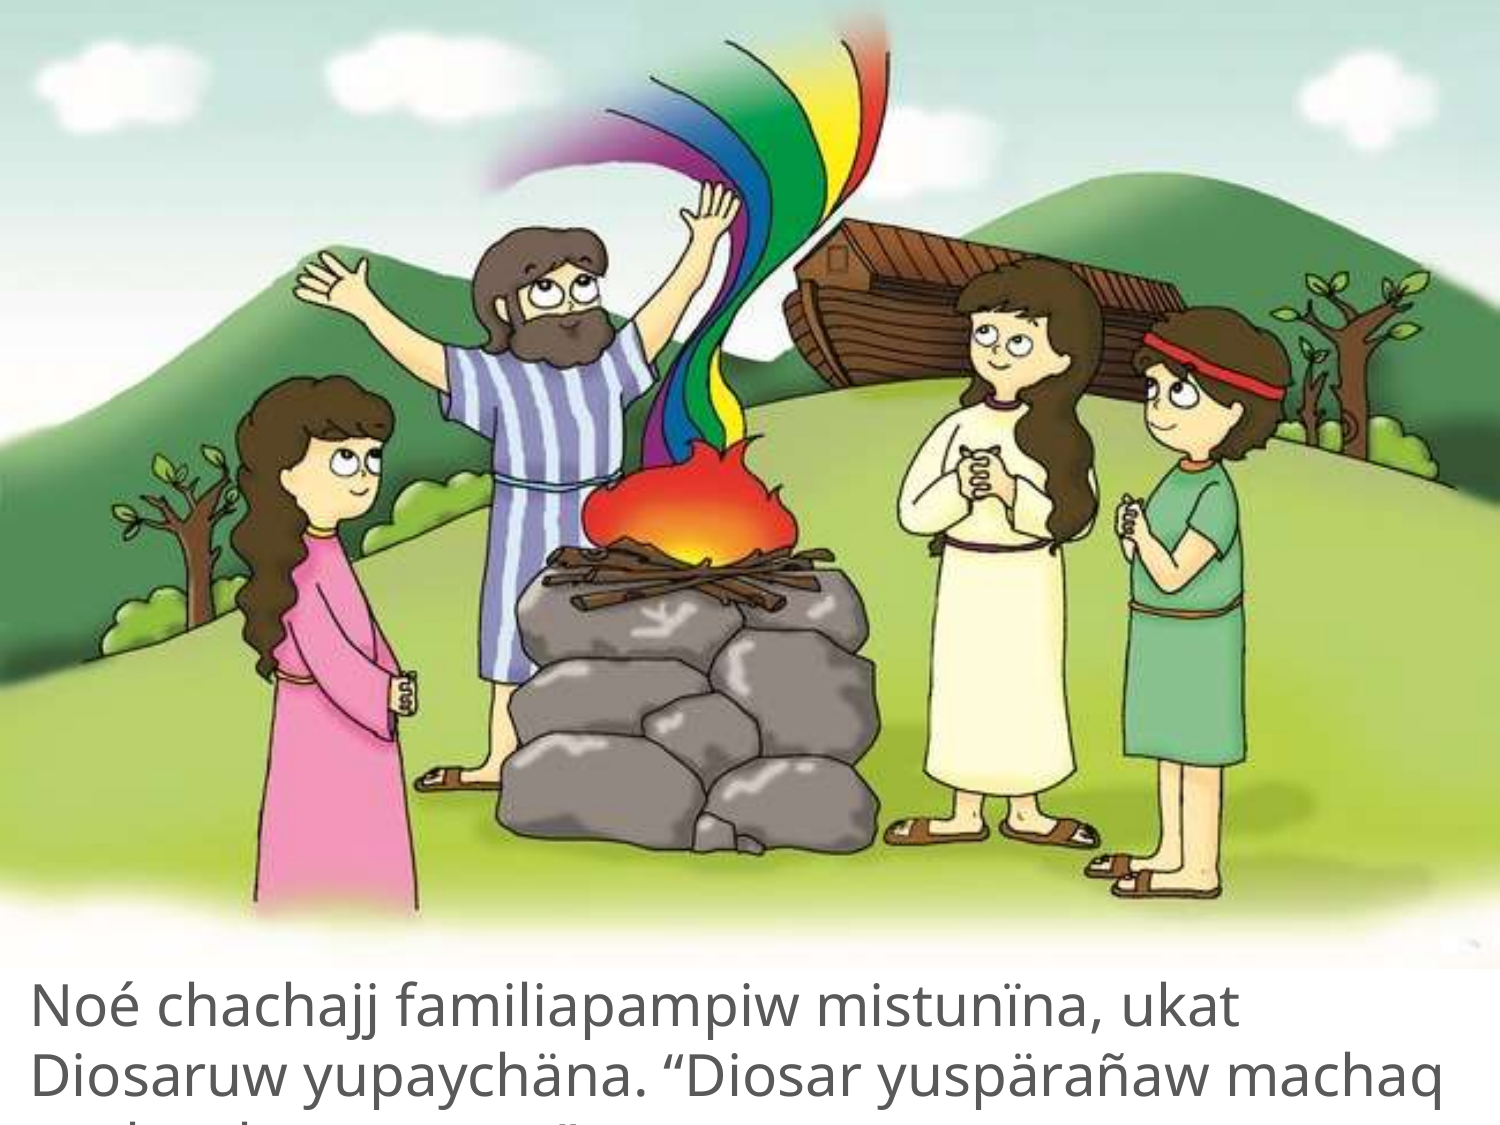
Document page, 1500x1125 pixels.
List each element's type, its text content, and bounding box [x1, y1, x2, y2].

picture [0, 0, 1500, 969]
text_box Noé chachajj familiapampiw mistunïna, ukat Diosaruw yupaychäna. “Diosar yuspärañaw machaq pacha churatapata.” [14, 975, 1500, 1125]
